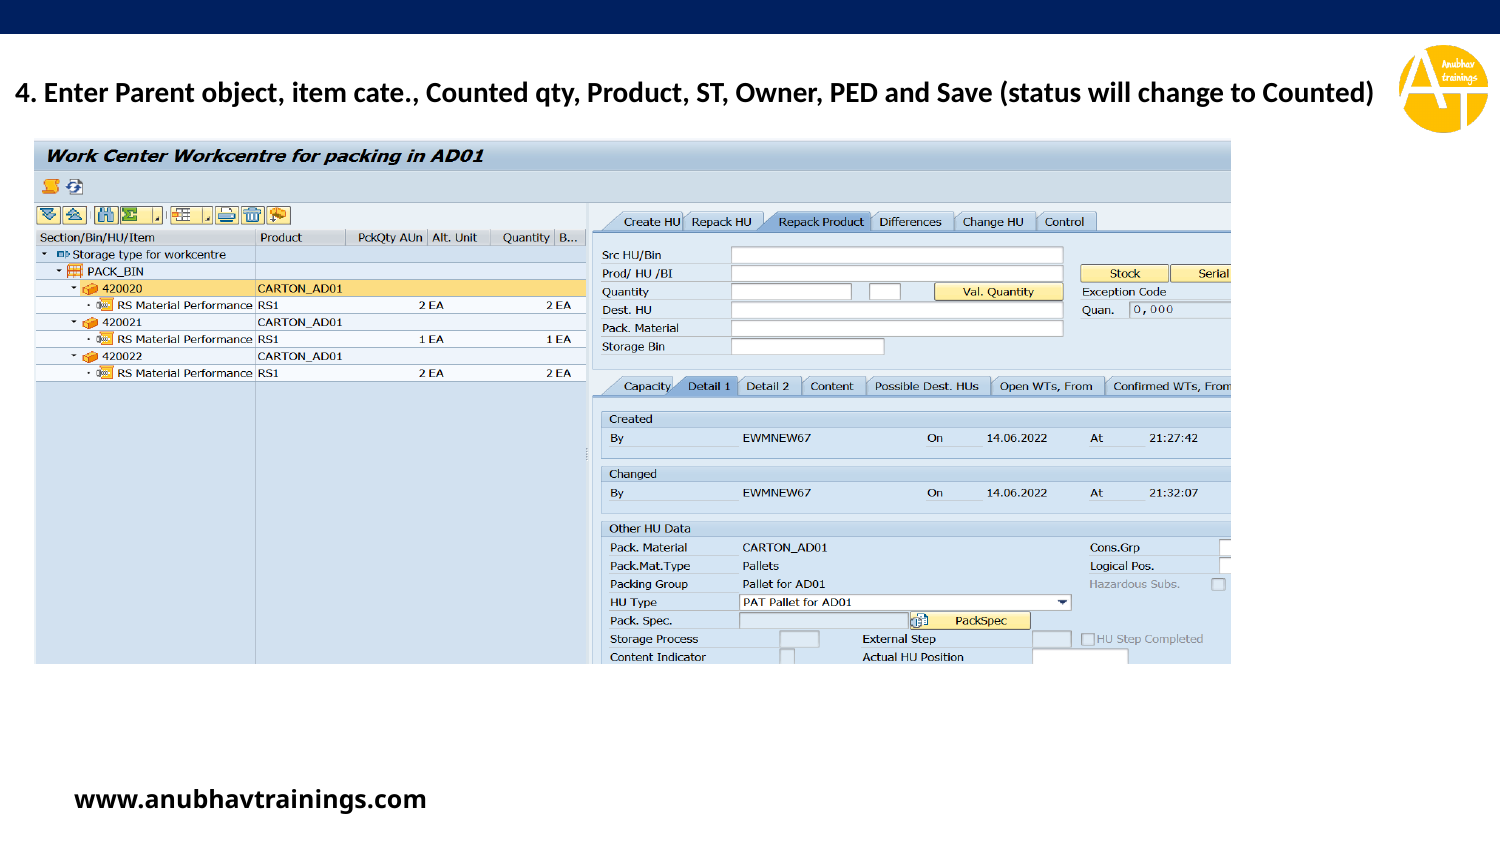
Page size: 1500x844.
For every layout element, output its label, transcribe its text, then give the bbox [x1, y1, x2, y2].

picture [34, 138, 1231, 664]
text_box 4. Enter Parent object, item cate., Counted qty, Product, ST, Owner, PED and Save (status will change to Counted) [0, 58, 1416, 124]
text_box www.anubhavtrainings.com [13, 776, 489, 822]
picture [1390, 39, 1493, 140]
